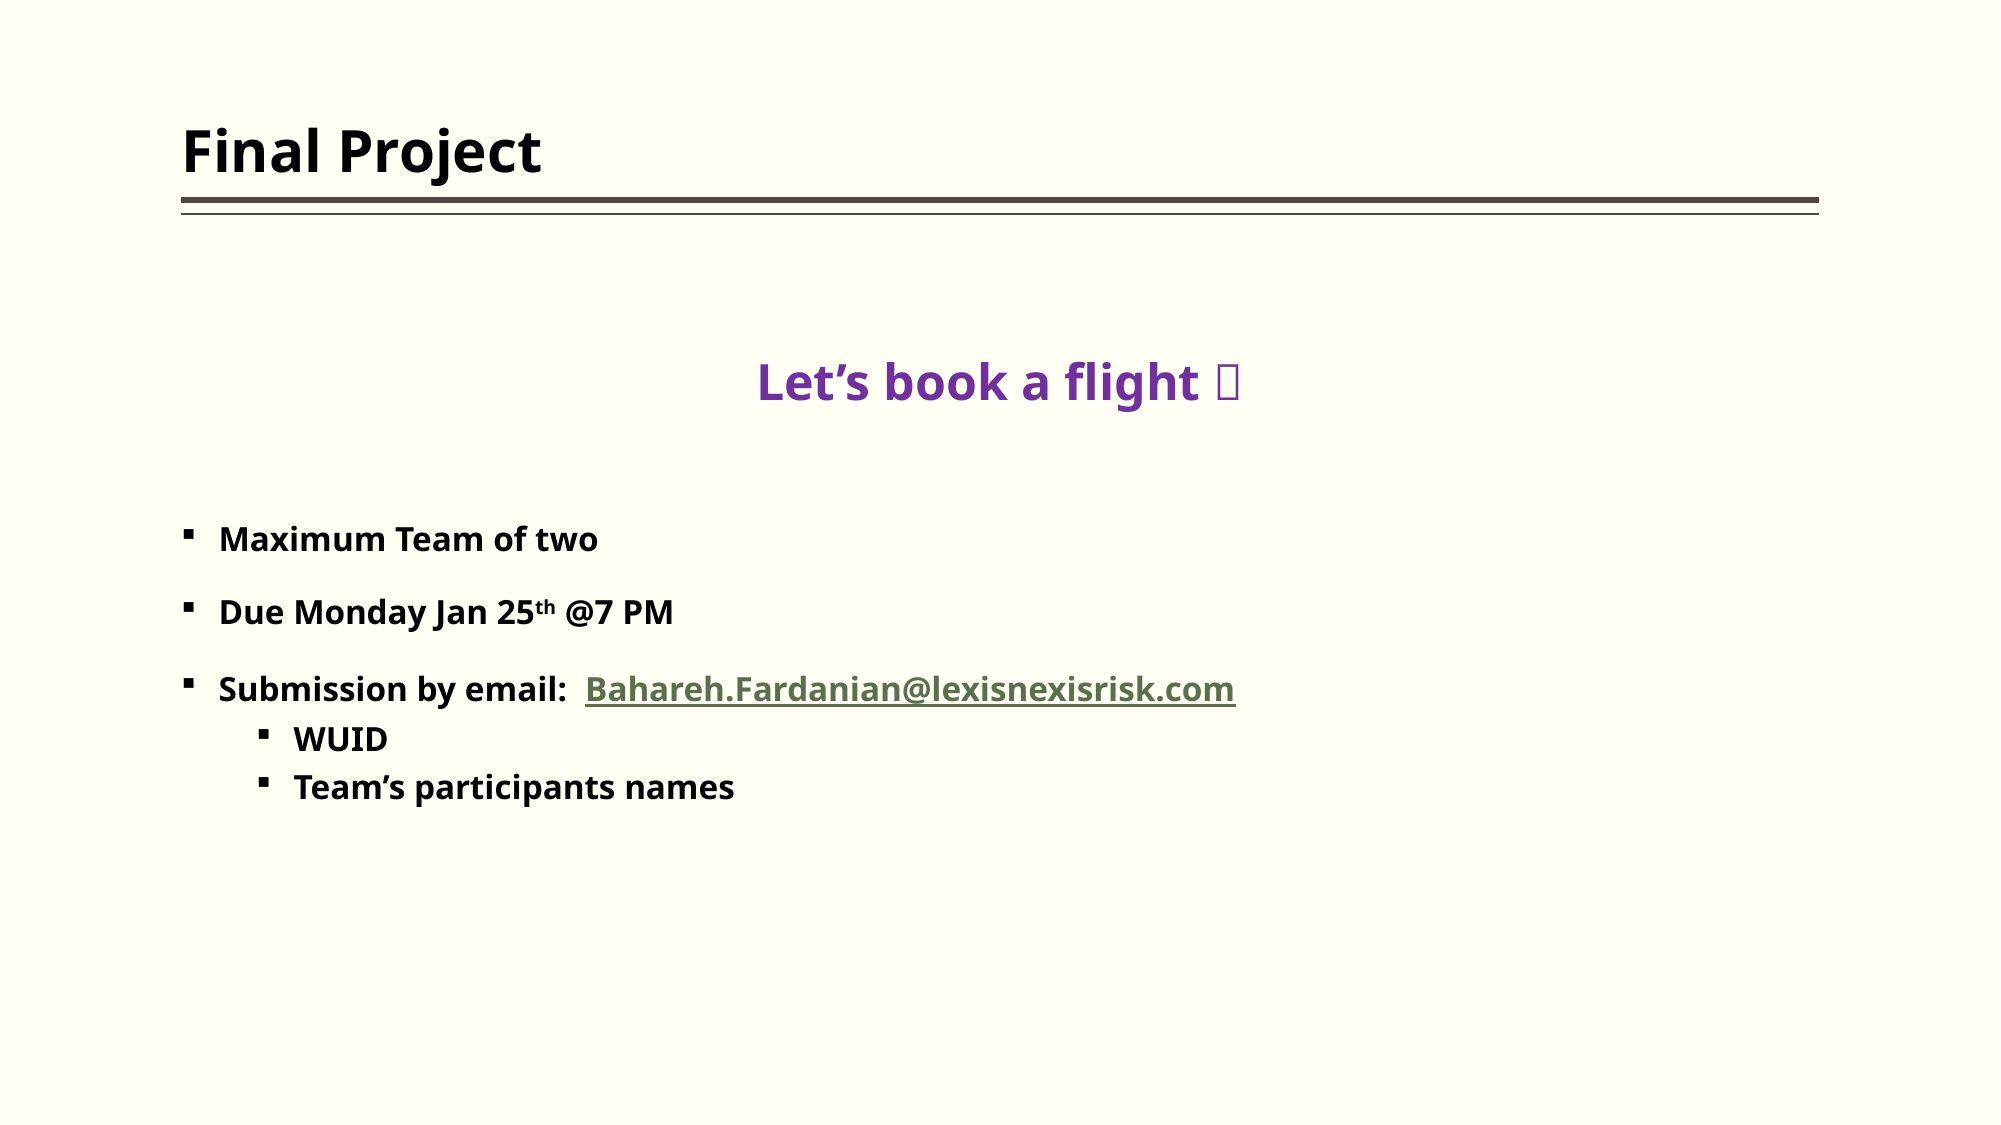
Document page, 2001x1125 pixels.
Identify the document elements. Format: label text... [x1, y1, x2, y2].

list Let’s book a flight  Maximum Team of two Due Monday Jan 25th @7 PM Submission by email: Bahareh.Fardanian@lexisnexisrisk.com WUID Team’s participants names [181, 262, 1819, 1013]
title Final Project [181, 12, 1819, 193]
